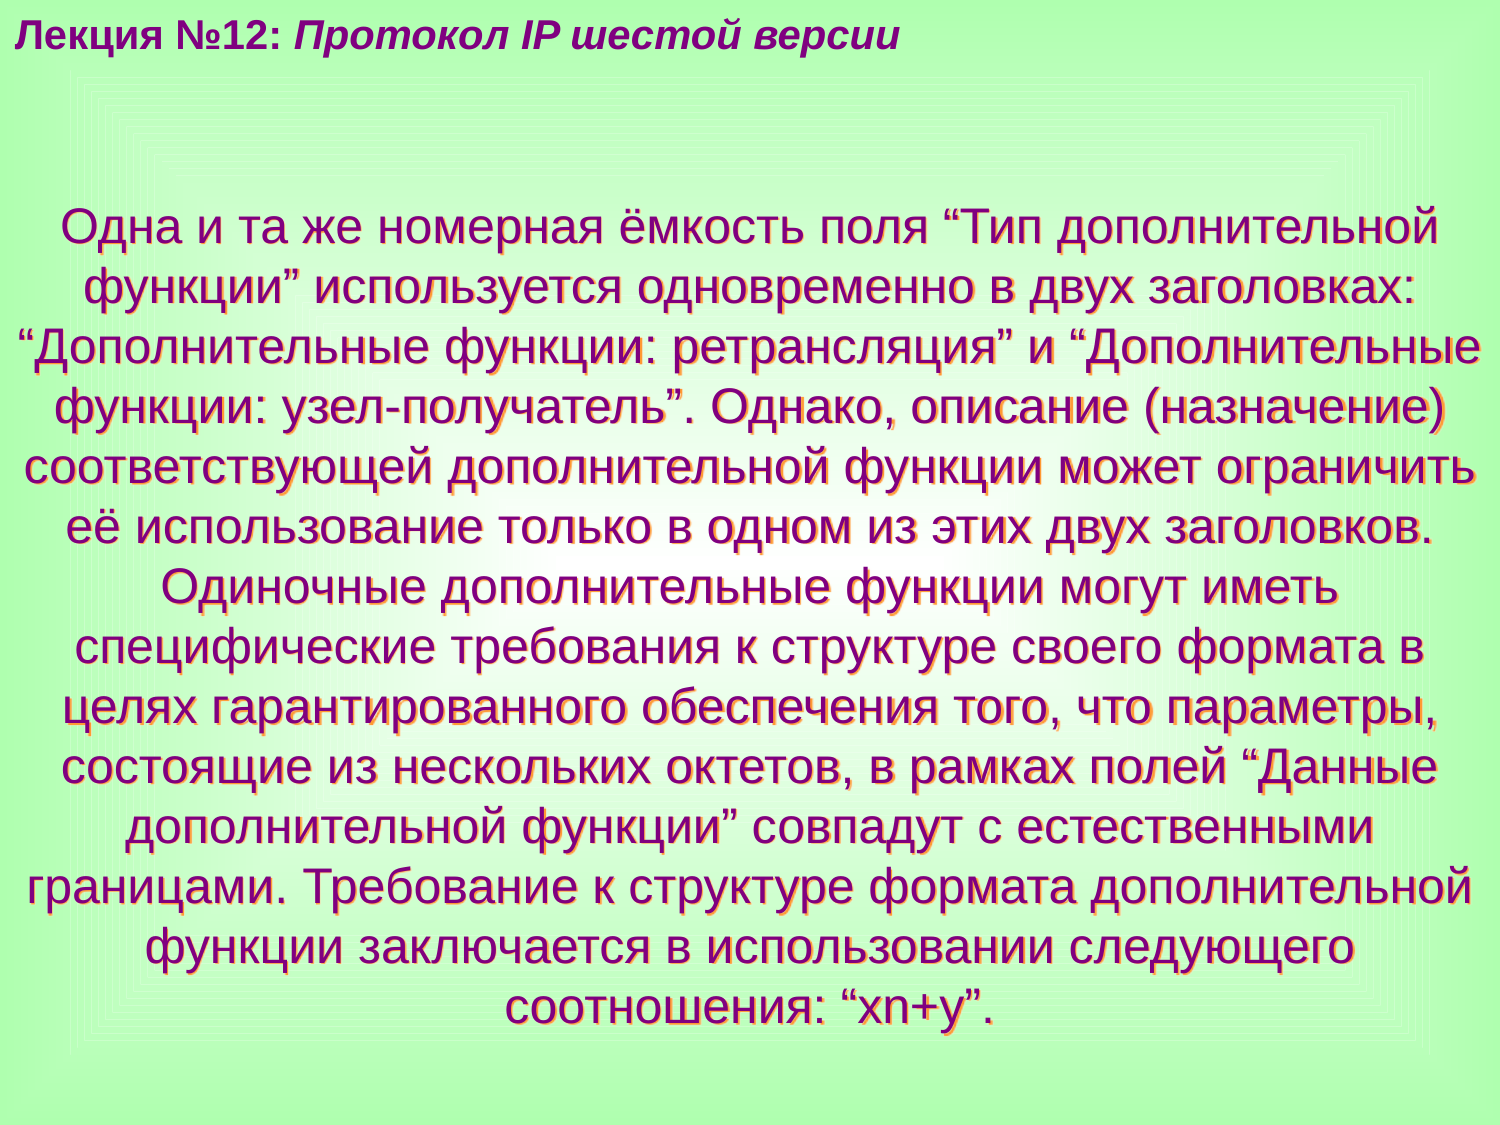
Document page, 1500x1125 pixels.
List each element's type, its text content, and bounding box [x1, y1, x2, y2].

text_box Лекция №12: Протокол IP шестой версии [0, 0, 957, 65]
text_box Одна и та же номерная ёмкость поля “Тип дополнительной функции” используется одновременно в двух заголовках: “Дополнительные функции: ретрансляция” и “Дополнительные функции: узел-получатель”. Однако, описание (назначение) соответствующей дополнительной функции может ограничить её использование только в одном из этих двух заголовков. Одиночные дополнительные функции могут иметь специфические требования к структуре своего формата в целях гарантированного обеспечения того, что параметры, состоящие из нескольких октетов, в рамках полей “Данные дополнительной функции” совпадут с естественными границами. Требование к структуре формата дополнительной функции заключается в использовании следующего соотношения: “xn+y”. [0, 185, 1500, 1041]
